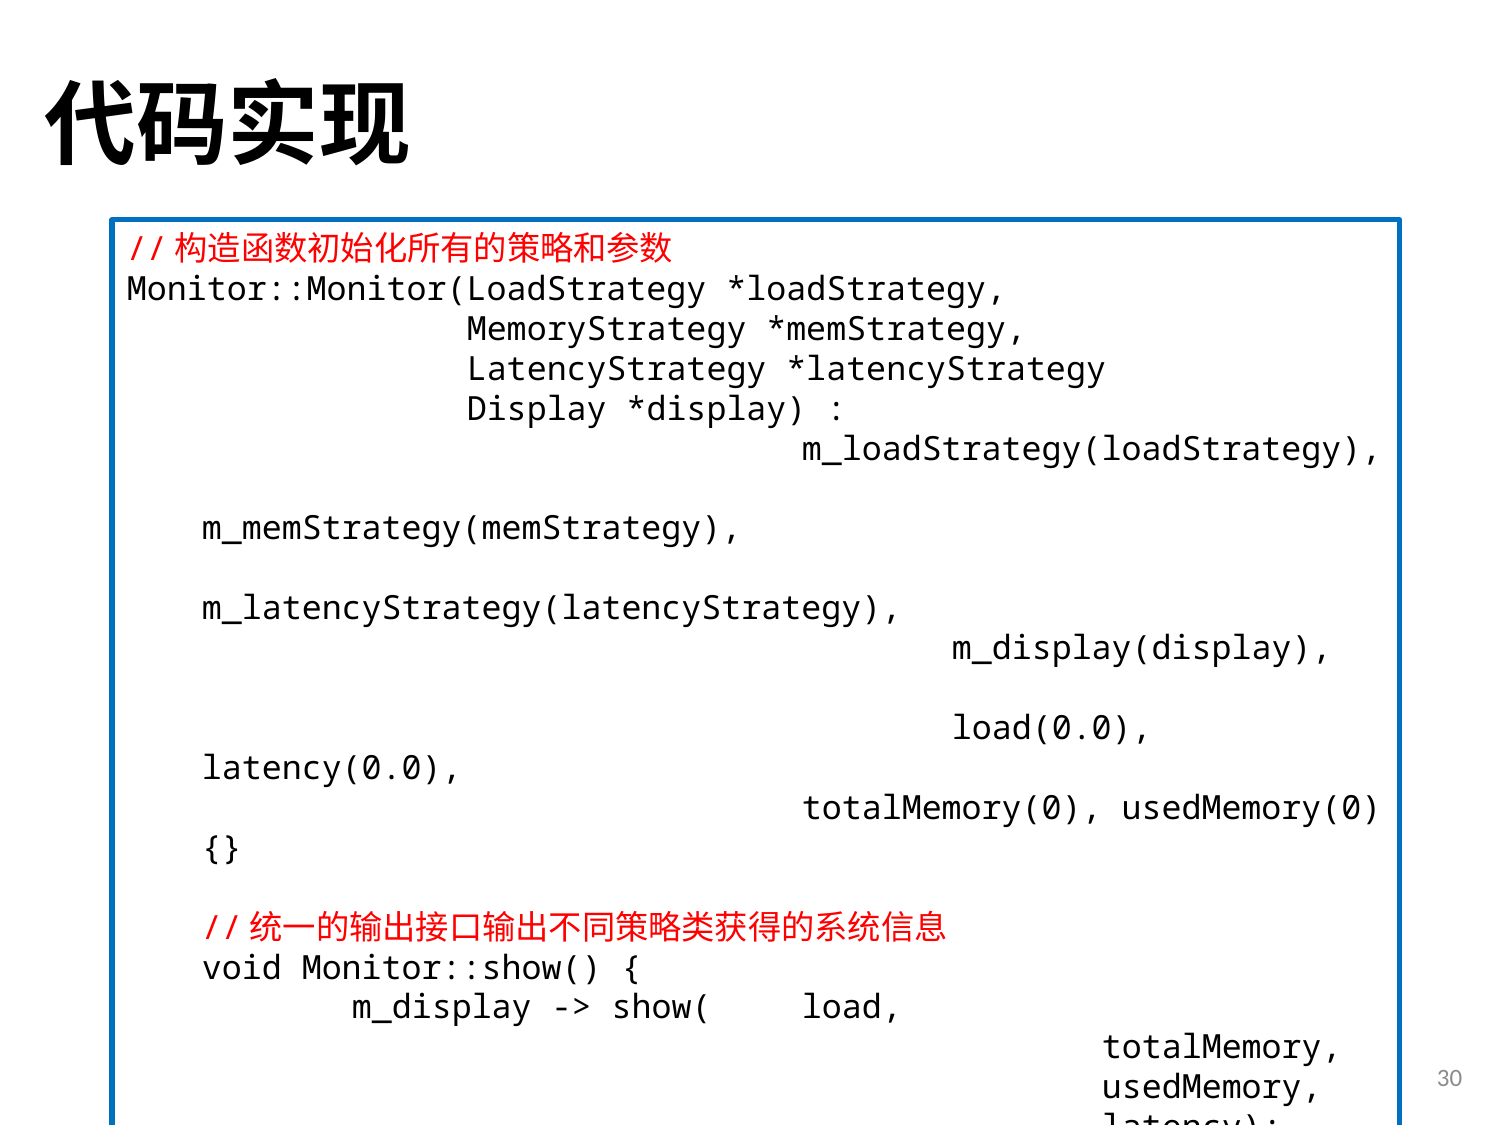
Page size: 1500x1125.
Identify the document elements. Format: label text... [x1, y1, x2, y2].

text_box //构造函数初始化所有的策略和参数 Monitor::Monitor(LoadStrategy *loadStrategy, MemoryStrategy *memStrategy, LatencyStrategy *latencyStrategy Display *display) : m_loadStrategy(loadStrategy), m_memStrategy(memStrategy), m_latencyStrategy(latencyStrategy), m_display(display), load(0.0), latency(0.0), totalMemory(0), usedMemory(0) {} //统一的输出接口输出不同策略类获得的系统信息 void Monitor::show() { m_display -> show( load, totalMemory, usedMemory, latency); } [112, 219, 1400, 1125]
title 代码实现 [29, 19, 1324, 237]
slide_number 30 [1400, 1046, 1478, 1107]
